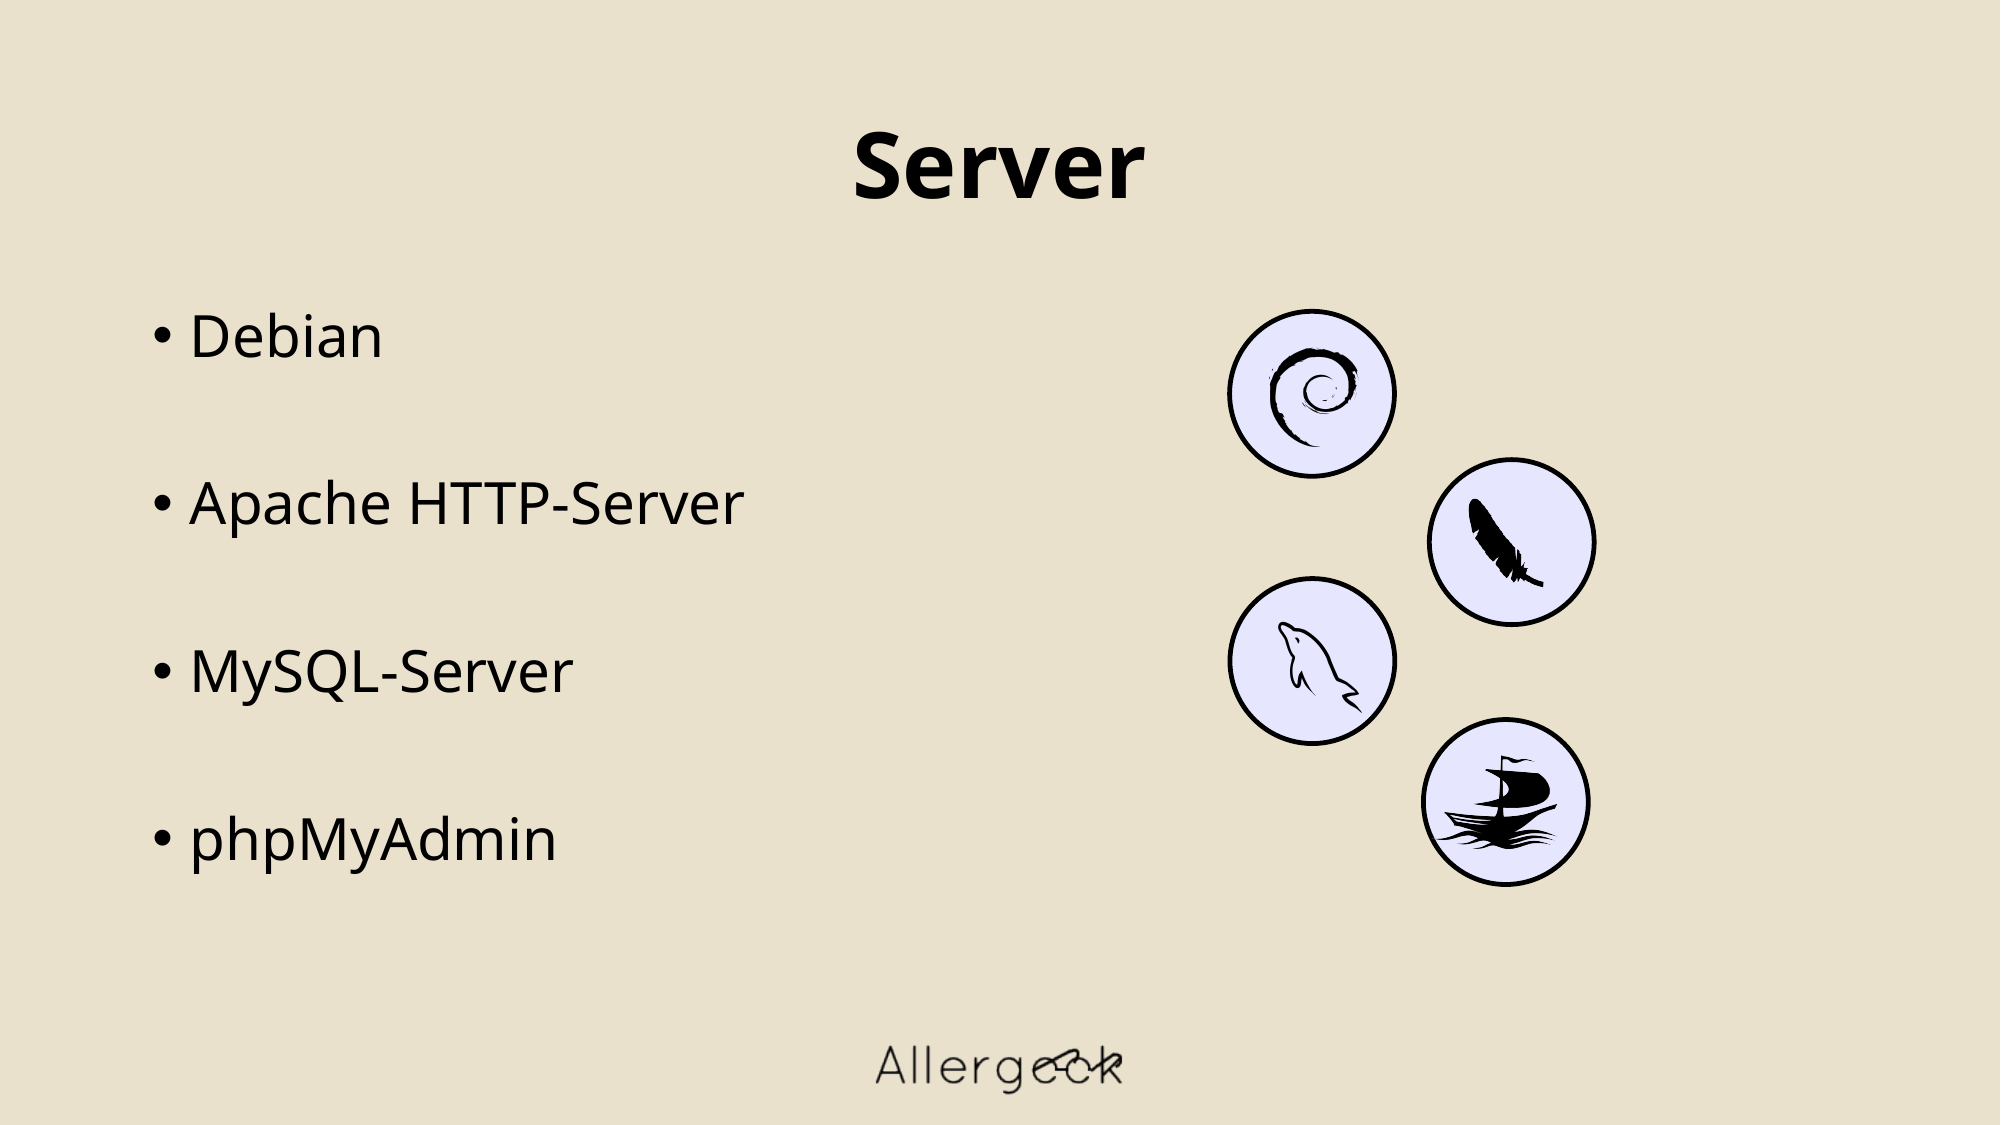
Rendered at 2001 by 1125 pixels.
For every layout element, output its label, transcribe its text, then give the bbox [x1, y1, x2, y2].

text_box [1229, 311, 1395, 477]
picture [1428, 728, 1561, 879]
text_box [1469, 719, 1543, 728]
picture [1468, 498, 1544, 589]
title Server [137, 59, 1863, 278]
picture [843, 1024, 1157, 1103]
text_box [1561, 740, 1589, 864]
text_box [1265, 578, 1359, 593]
text_box [1387, 626, 1395, 697]
text_box [1229, 603, 1253, 719]
text_box [1476, 879, 1536, 885]
picture [1253, 593, 1387, 742]
text_box [1423, 774, 1428, 830]
text_box [1429, 459, 1595, 625]
picture [1269, 347, 1359, 448]
list Debian Apache HTTP-Server MySQL-Server phpMyAdmin [137, 299, 1863, 1014]
